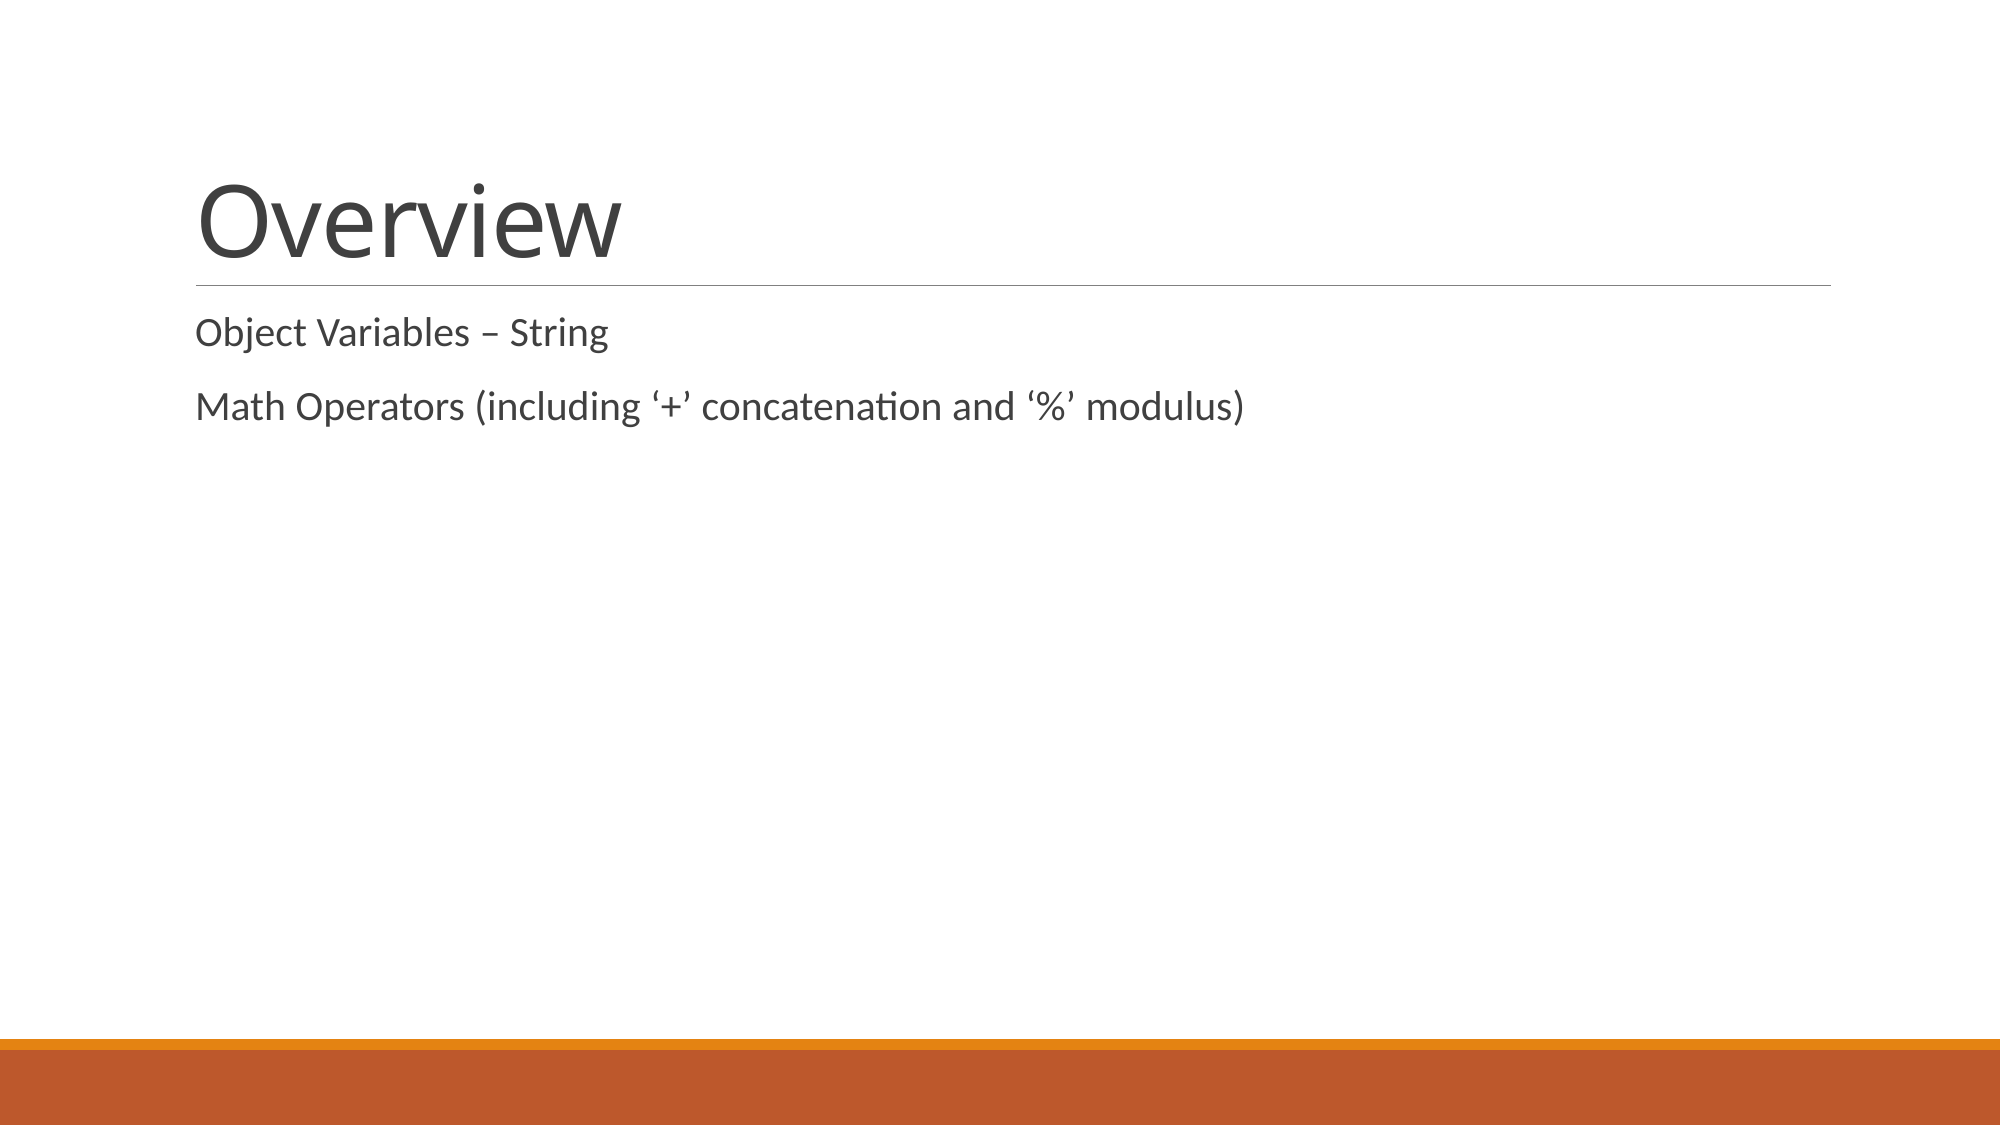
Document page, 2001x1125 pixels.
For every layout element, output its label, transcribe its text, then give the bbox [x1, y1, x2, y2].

title Overview [180, 47, 1830, 285]
list Object Variables – String Math Operators (including ‘+’ concatenation and ‘%’ modulus) [180, 302, 1830, 963]
